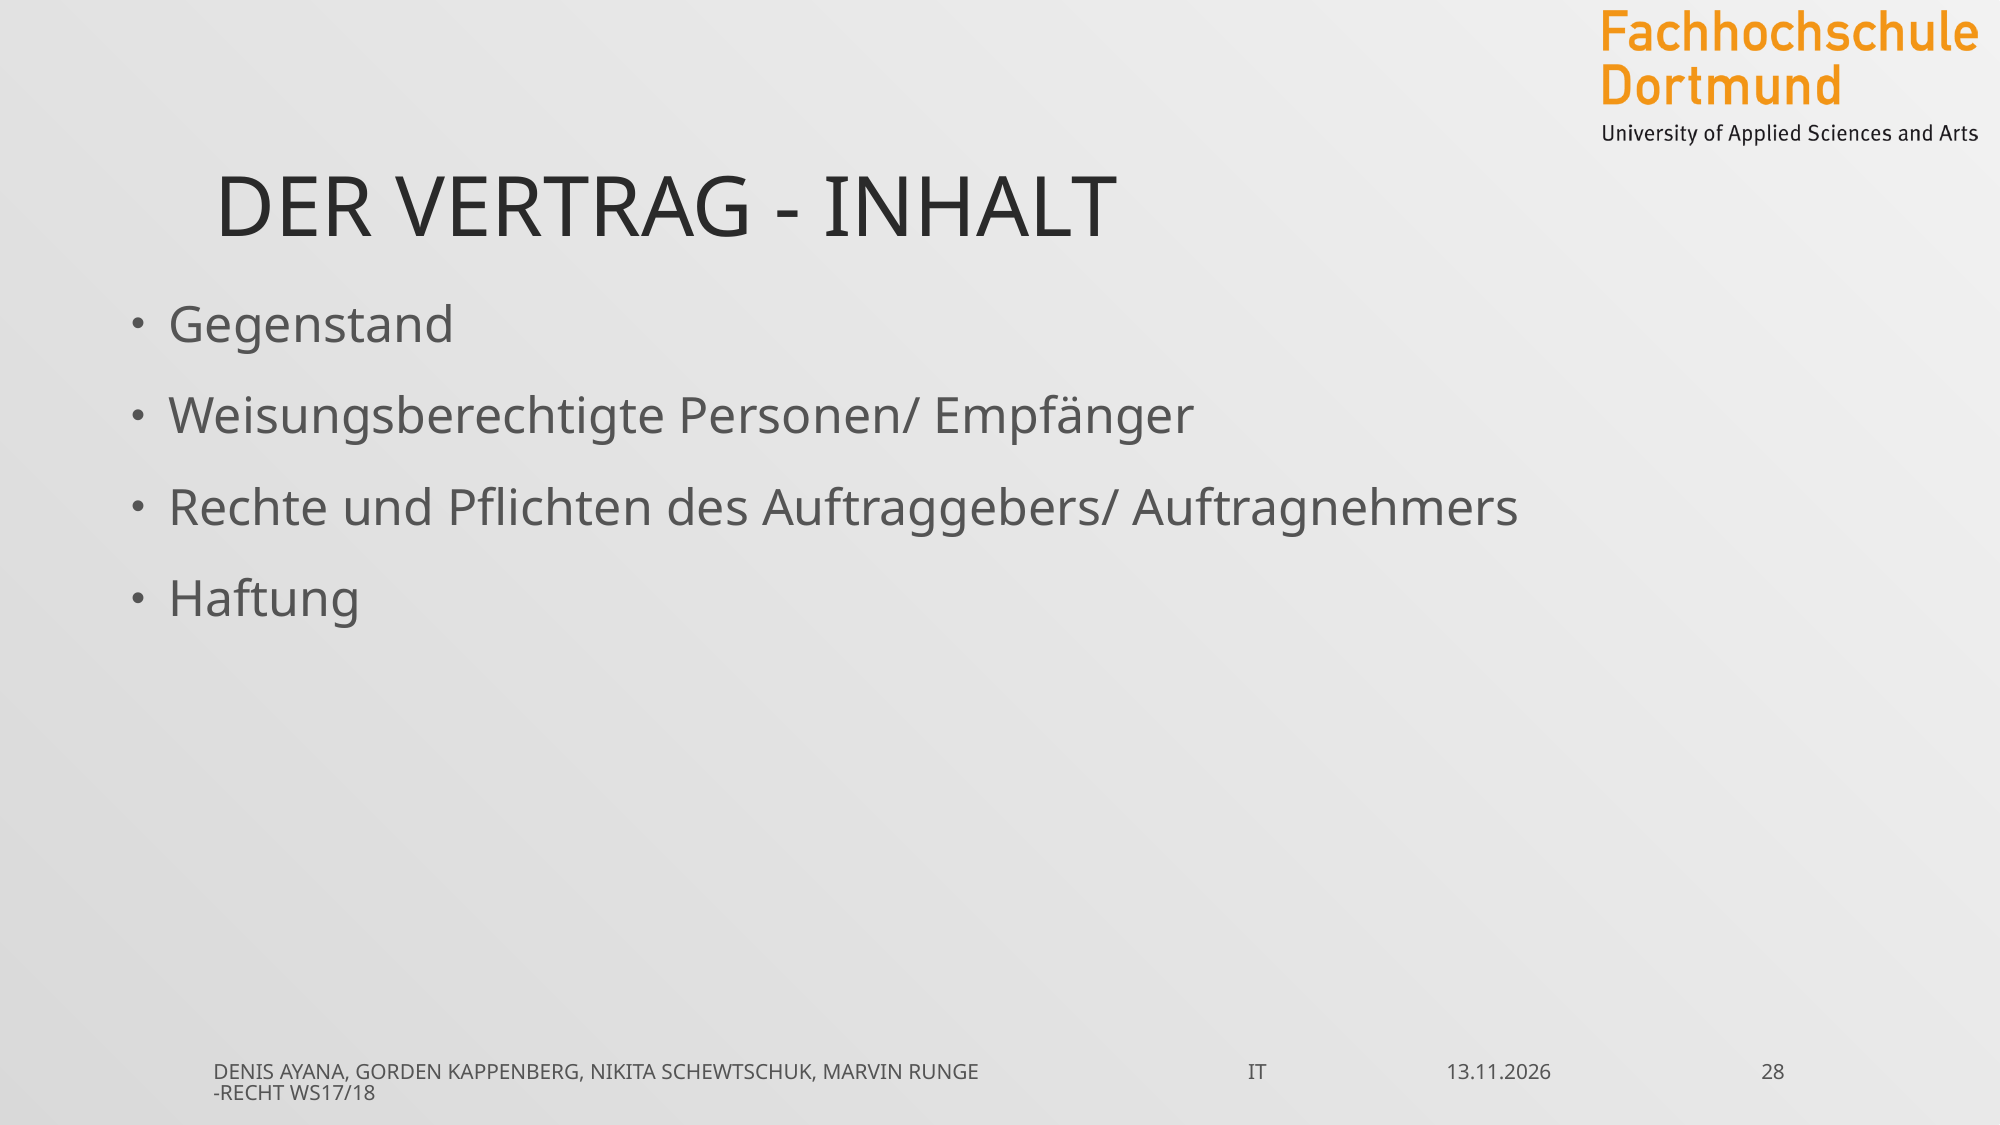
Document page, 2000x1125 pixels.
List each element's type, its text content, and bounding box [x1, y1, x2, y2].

slide_number 28 [1612, 1057, 1800, 1088]
title Der Vertrag - inhalt [199, 45, 1800, 263]
list Gegenstand Weisungsberechtigte Personen/ Empfänger Rechte und Pflichten des Auftraggebers/ Auftragnehmers Haftung [108, 291, 1706, 661]
footer Denis Ayana, Gorden Kappenberg, Nikita Schewtschuk, Marvin Runge IT-Recht WS17/18 [198, 1057, 1288, 1088]
picture [1598, 6, 1981, 150]
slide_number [1337, 1057, 1567, 1088]
